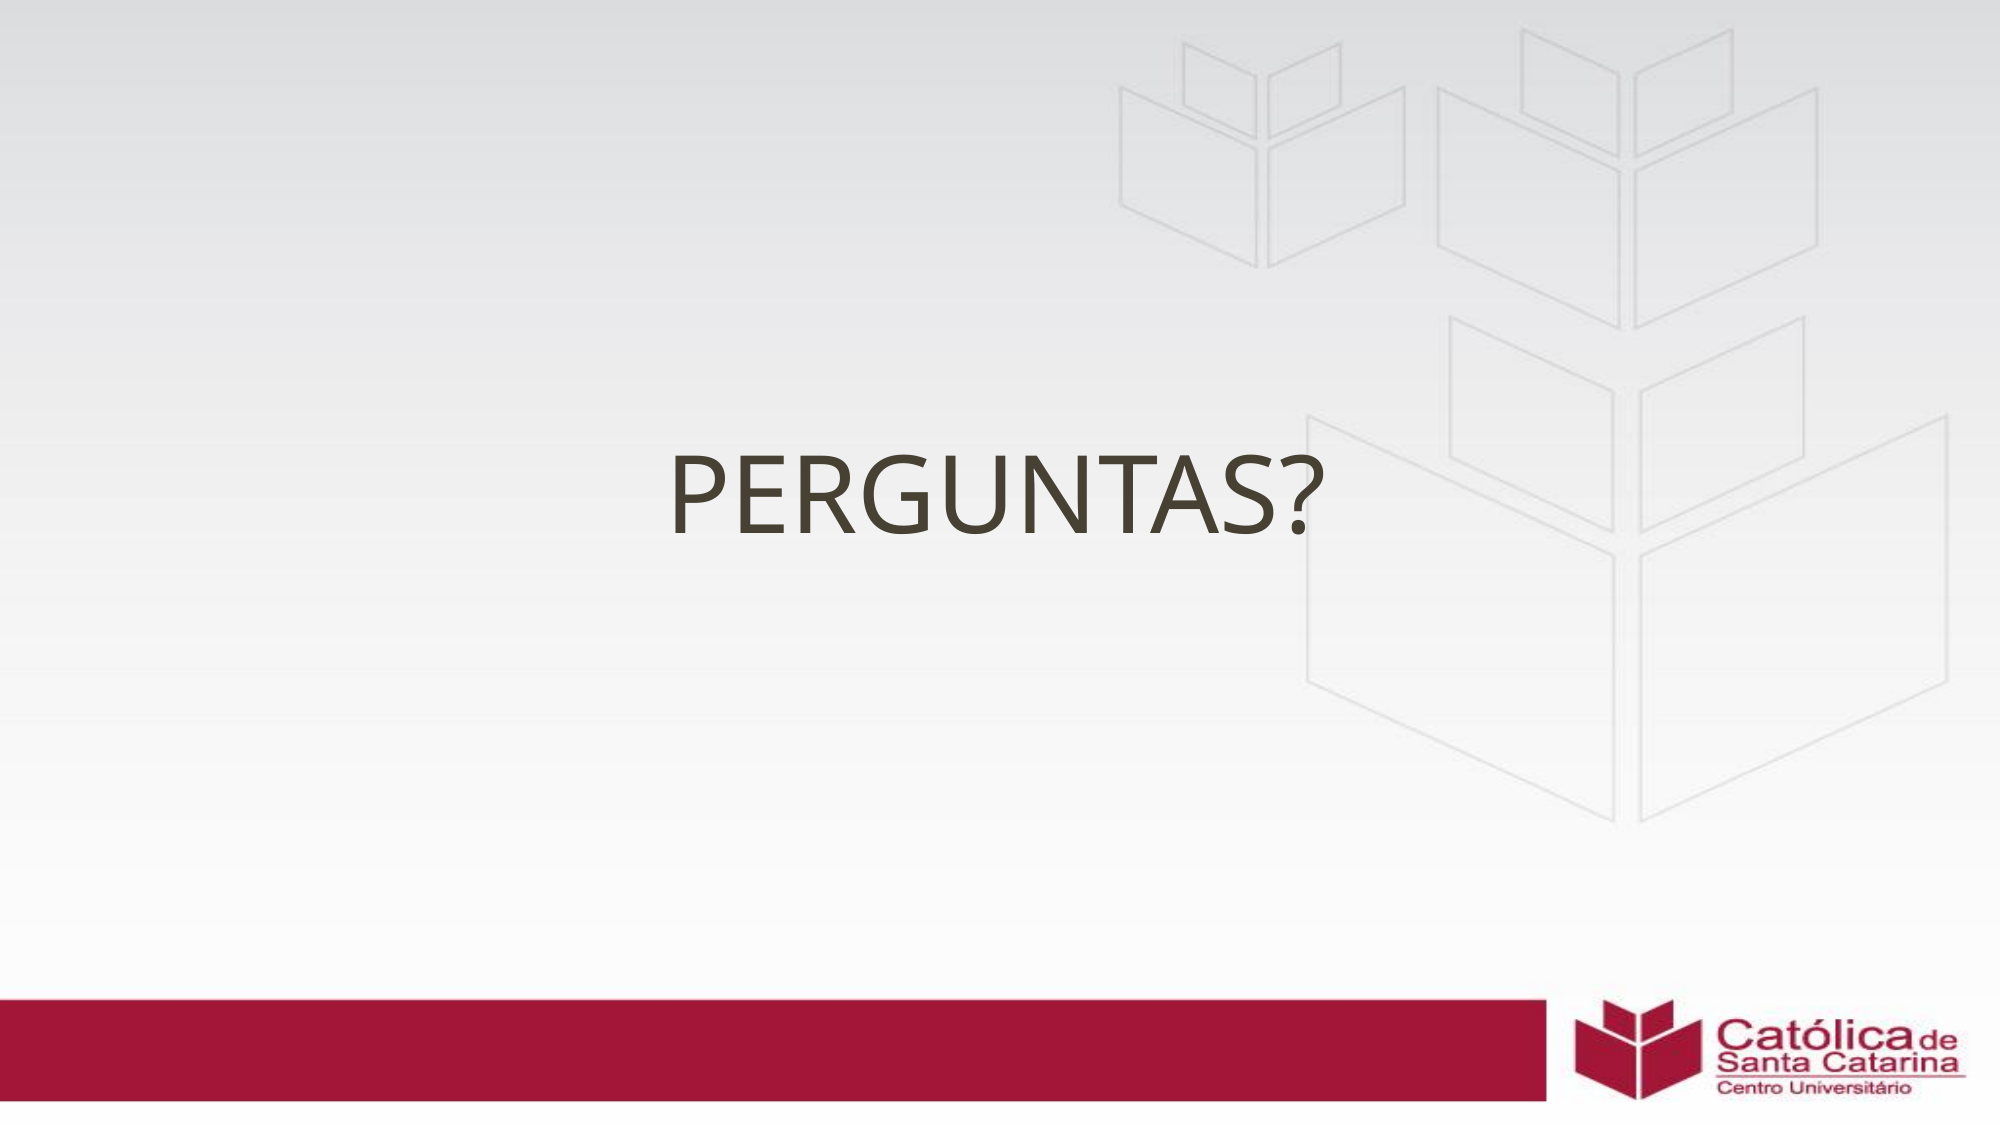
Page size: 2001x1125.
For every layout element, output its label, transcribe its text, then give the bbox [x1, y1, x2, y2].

picture [0, 0, 2000, 1125]
title PERGUNTAS? [650, 442, 1350, 683]
